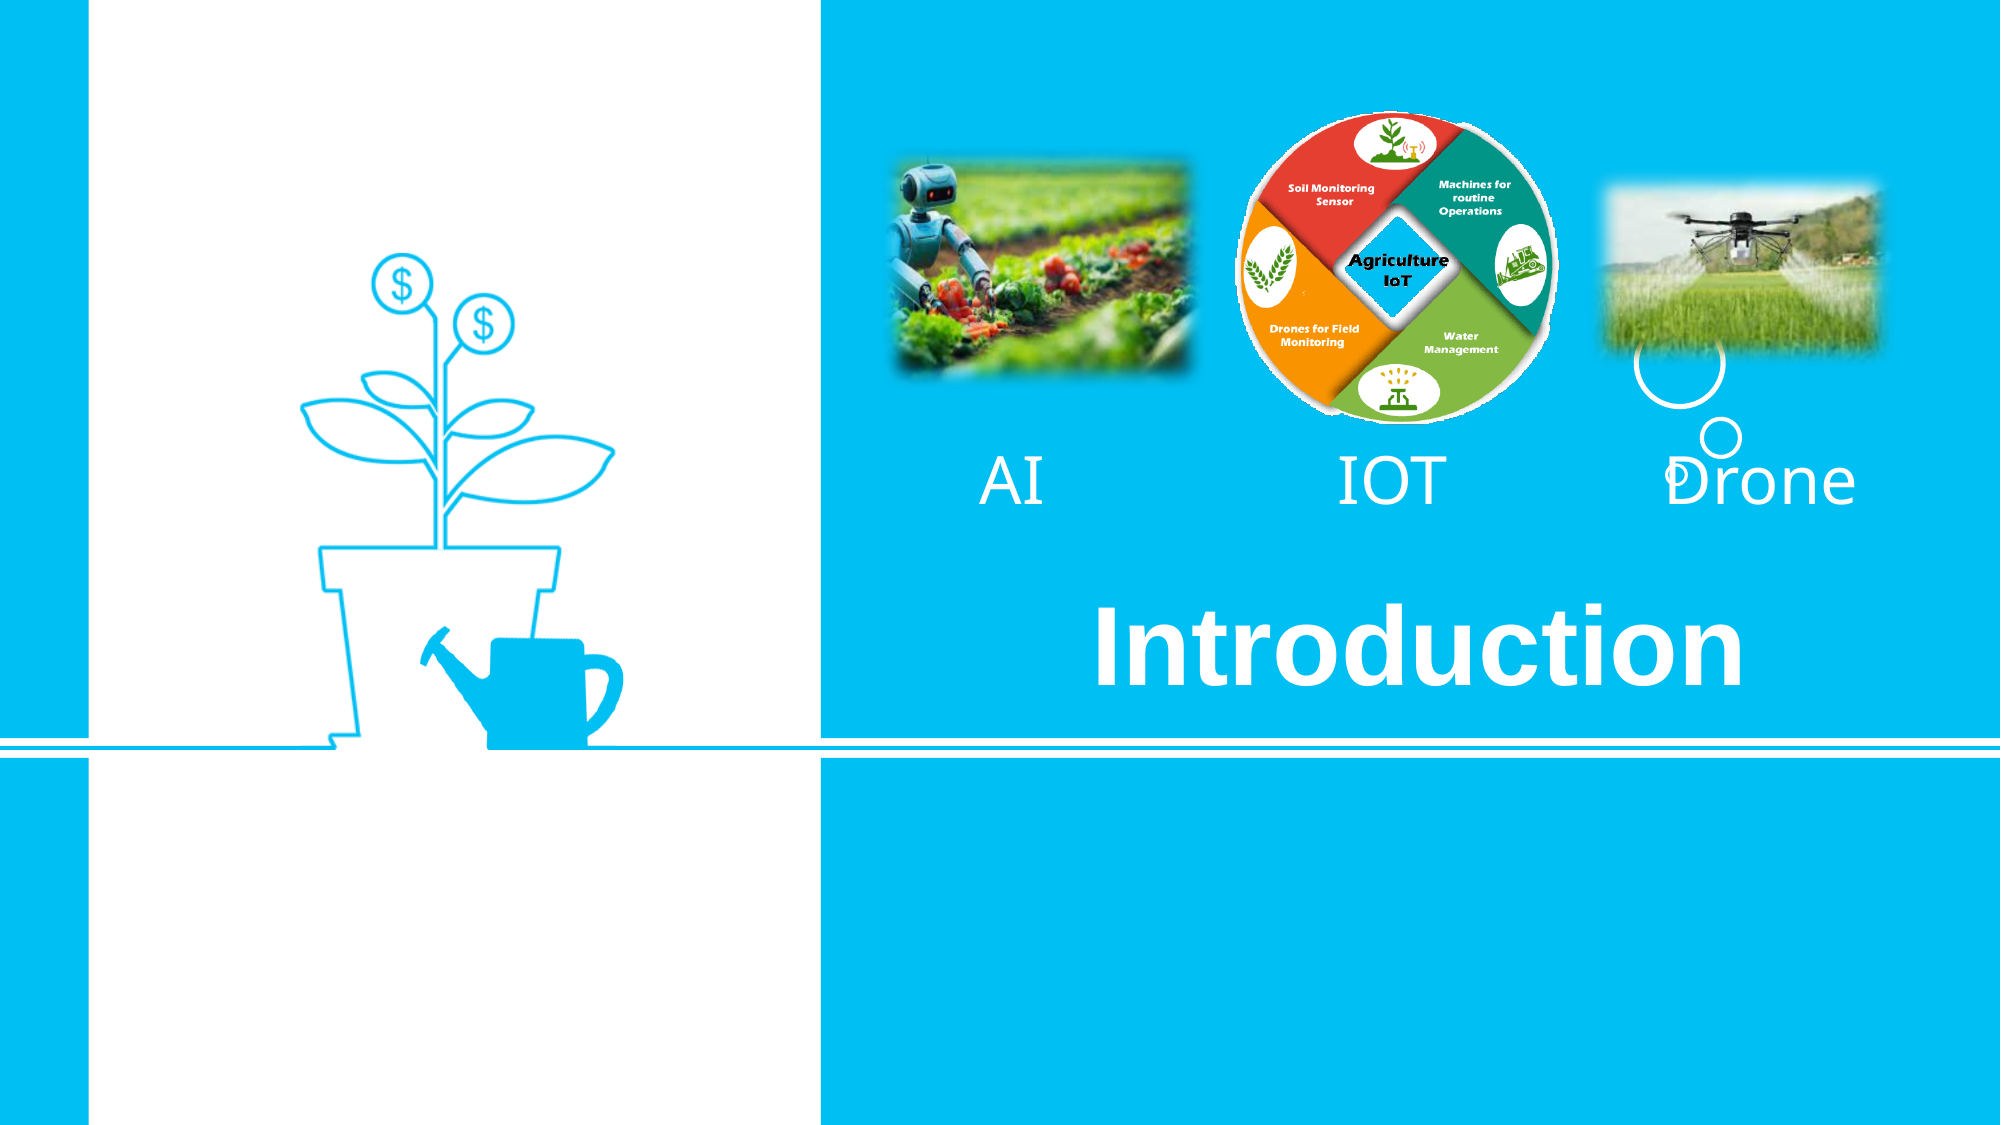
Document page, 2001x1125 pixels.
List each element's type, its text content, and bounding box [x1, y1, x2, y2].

picture [305, 253, 2000, 750]
picture [0, 253, 434, 745]
picture [375, 257, 429, 311]
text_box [1644, 369, 1732, 481]
picture [887, 155, 1199, 383]
picture [1595, 175, 1888, 369]
text_box AI [965, 430, 1109, 526]
picture [1236, 111, 1559, 424]
text_box Drone [1649, 430, 1878, 526]
picture [586, 669, 608, 721]
picture [457, 297, 511, 351]
text_box IOT [1323, 437, 1468, 526]
list Introduction [1076, 593, 1814, 705]
